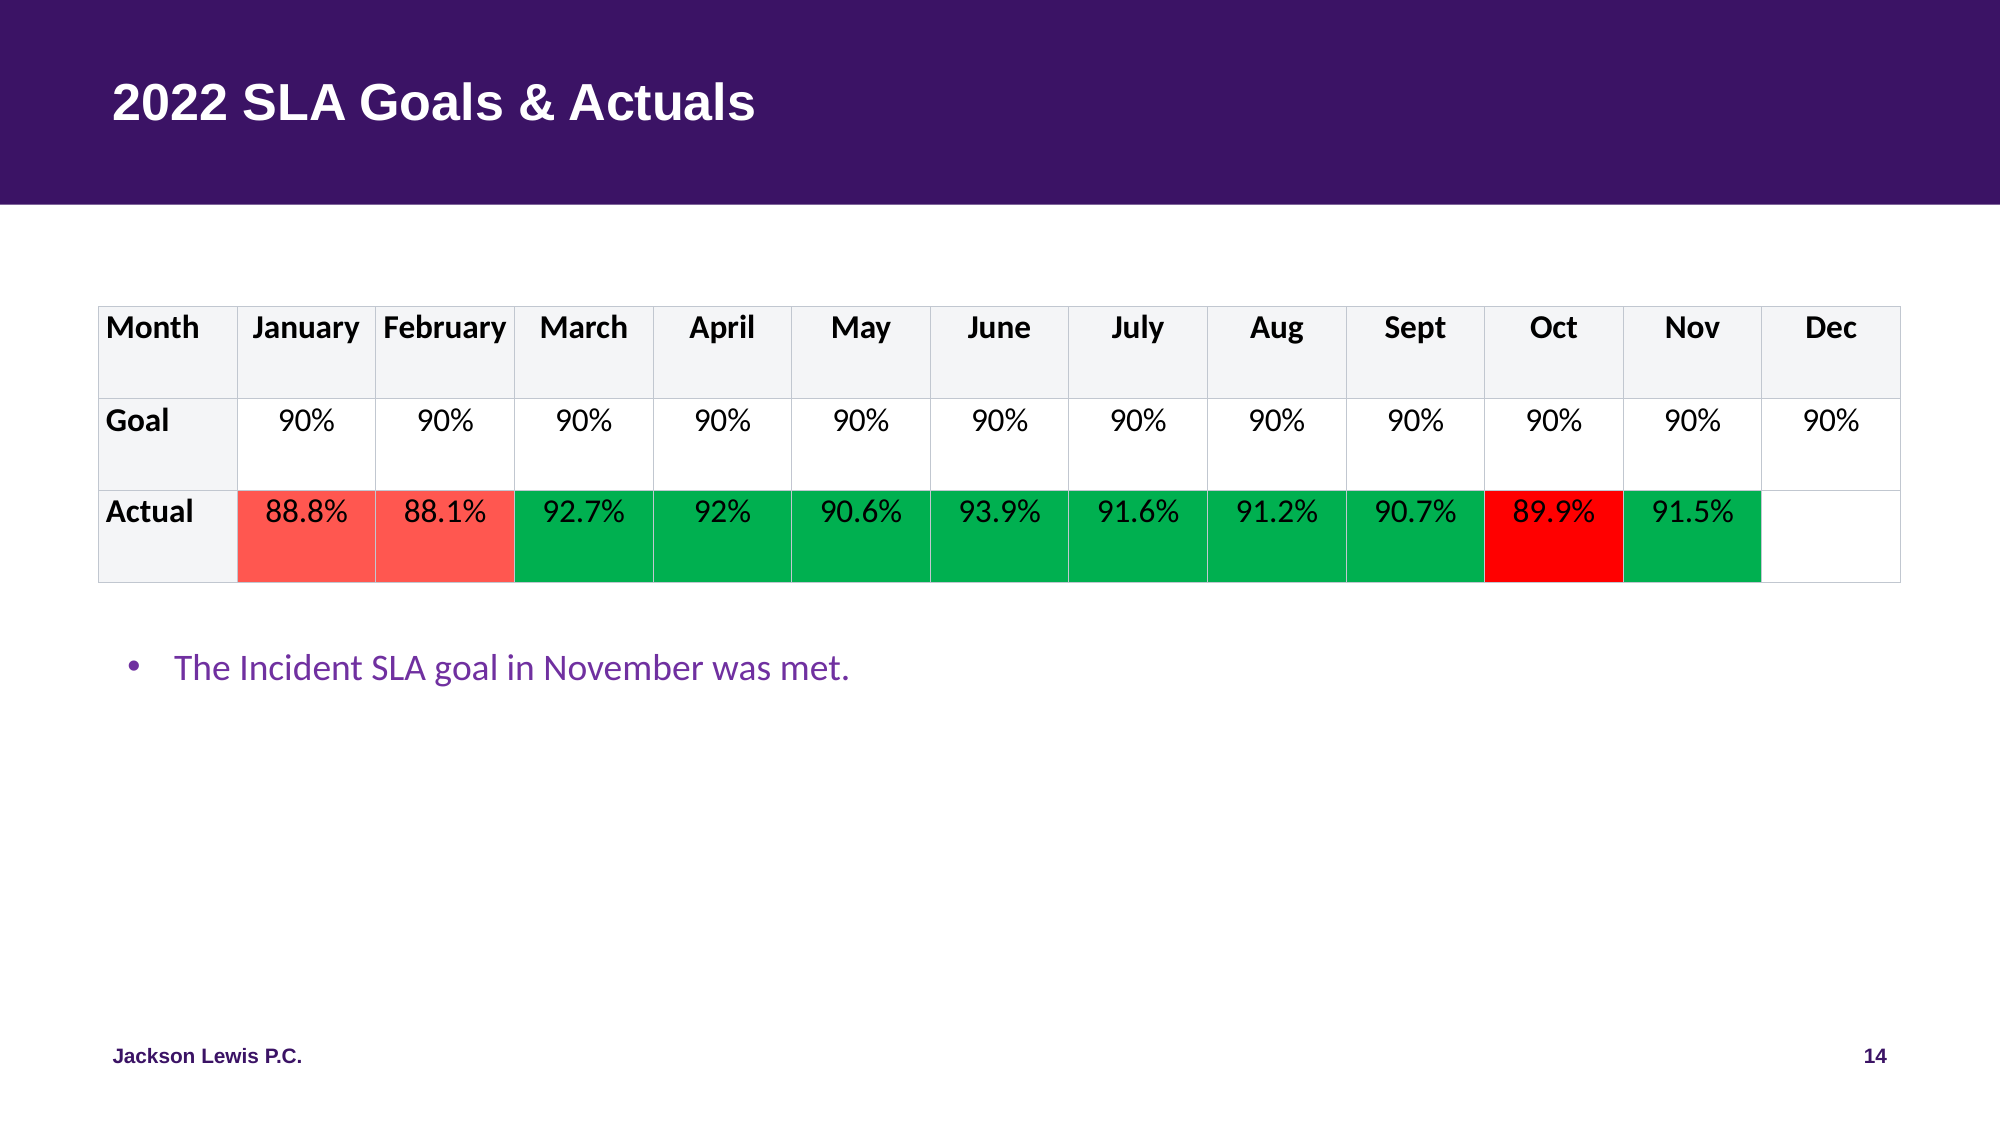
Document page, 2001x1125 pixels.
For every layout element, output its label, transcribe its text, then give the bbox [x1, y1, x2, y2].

table_header July [1069, 307, 1207, 398]
table_cell Goal [99, 399, 237, 490]
table_header Nov [1624, 307, 1761, 398]
table_cell Actual [99, 491, 237, 582]
table_header February [376, 307, 514, 398]
table_cell [1762, 491, 1900, 582]
table_cell 90% [931, 399, 1068, 490]
table_cell 92.7% [515, 491, 653, 582]
text_box The Incident SLA goal in November was met. [112, 635, 1887, 696]
table_cell 91.2% [1208, 491, 1346, 582]
table_header April [654, 307, 791, 398]
table_cell 88.8% [238, 491, 375, 582]
table_cell 90% [376, 399, 514, 490]
table_cell 90% [1624, 399, 1761, 490]
table_header Aug [1208, 307, 1346, 398]
table_header January [238, 307, 375, 398]
table_cell 90.6% [792, 491, 930, 582]
table_header Month [99, 307, 237, 398]
table_cell 91.5% [1624, 491, 1761, 582]
table_cell 90% [654, 399, 791, 490]
table_cell 90% [792, 399, 930, 490]
table_cell 90% [1347, 399, 1484, 490]
title 2022 SLA Goals & Actuals [112, 75, 1887, 197]
table_cell 93.9% [931, 491, 1068, 582]
table_cell 88.1% [376, 491, 514, 582]
slide_number 14 [1436, 1042, 1887, 1103]
table_header Oct [1485, 307, 1623, 398]
table_cell 90% [1485, 399, 1623, 490]
table_cell 91.6% [1069, 491, 1207, 582]
table_cell 89.9% [1485, 491, 1623, 582]
table_cell 90% [1069, 399, 1207, 490]
table_cell 90.7% [1347, 491, 1484, 582]
table_header May [792, 307, 930, 398]
table_header June [931, 307, 1068, 398]
table_header Dec [1762, 307, 1900, 398]
table_cell 92% [654, 491, 791, 582]
table_cell 90% [515, 399, 653, 490]
footer Jackson Lewis P.C. [112, 1042, 788, 1103]
table_header Sept [1347, 307, 1484, 398]
table_cell 90% [238, 399, 375, 490]
table_header March [515, 307, 653, 398]
table_cell 90% [1208, 399, 1346, 490]
table_cell 90% [1762, 399, 1900, 490]
